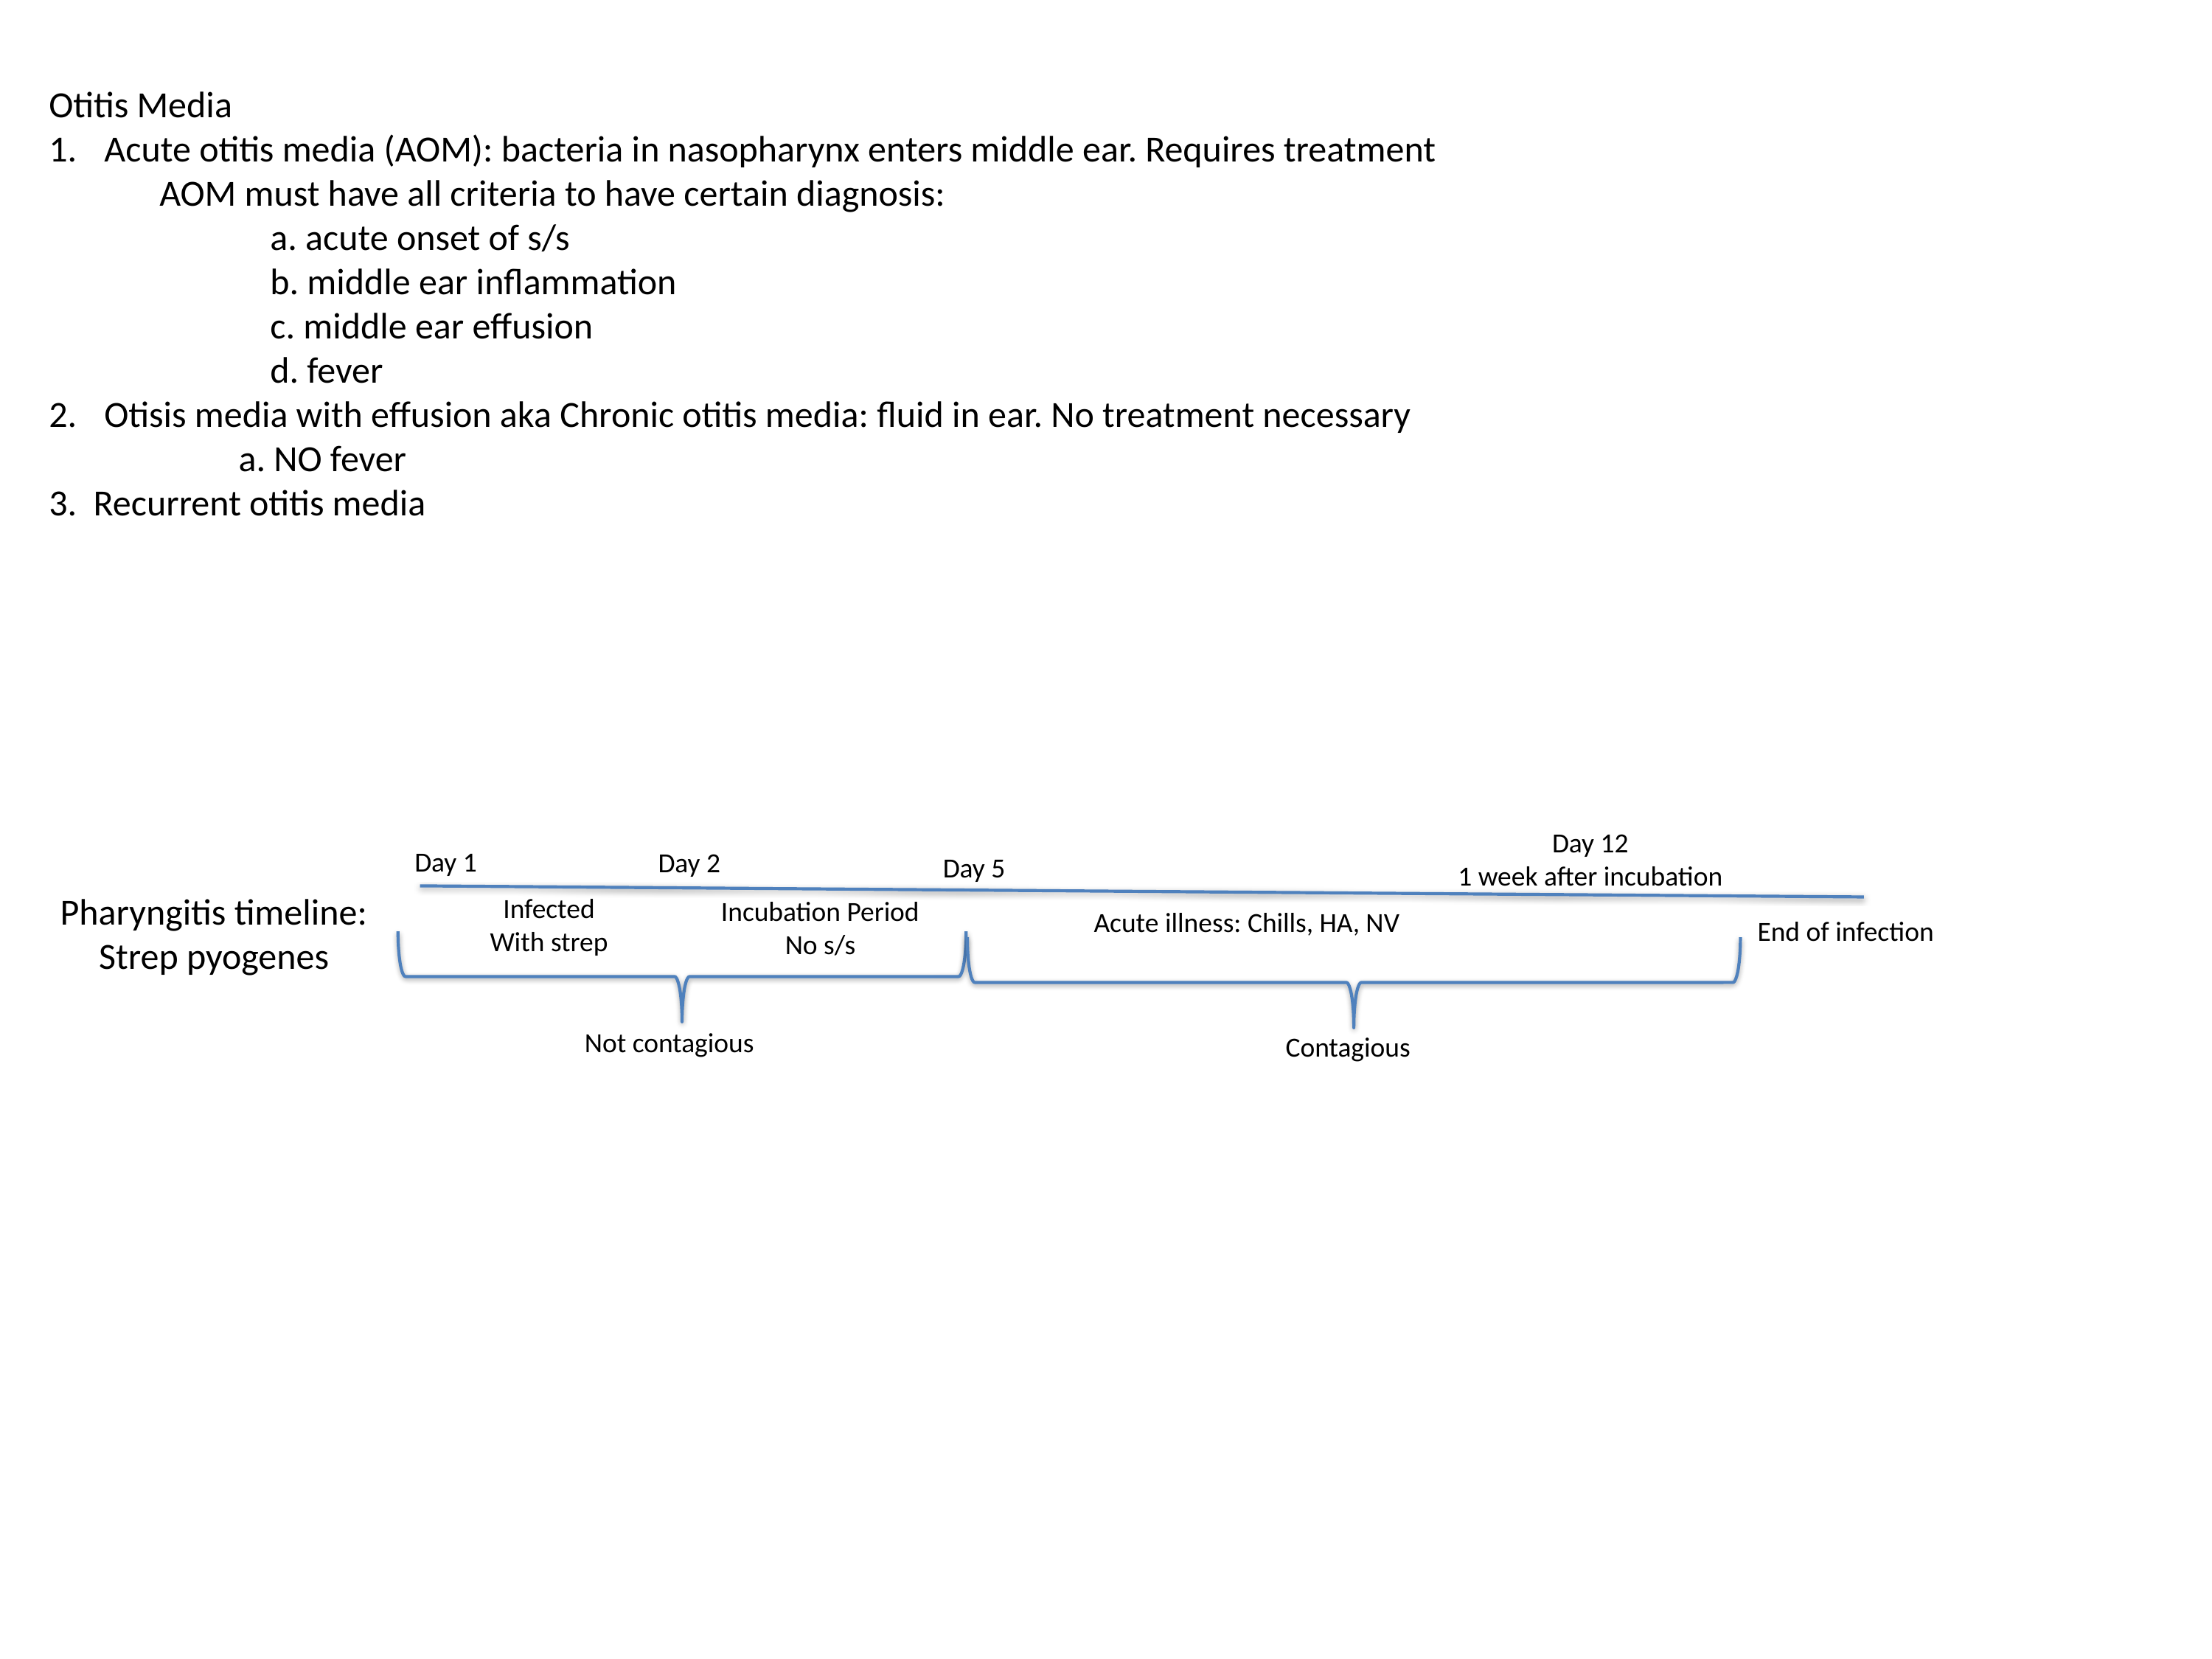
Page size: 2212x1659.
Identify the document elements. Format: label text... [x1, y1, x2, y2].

text_box Infected With strep [473, 905, 625, 929]
text_box [965, 937, 1742, 1029]
text_box Day 1 [398, 836, 493, 886]
text_box Incubation Period No s/s [705, 905, 936, 929]
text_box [420, 886, 1865, 897]
text_box Not contagious [568, 1017, 771, 1066]
text_box Day 12 1 week after incubation [1441, 817, 1739, 883]
text_box [396, 931, 968, 1023]
text_box Contagious [1269, 1021, 1427, 1071]
text_box Day 5 [927, 842, 1022, 883]
text_box Day 2 [641, 837, 737, 883]
text_box End of infection [1742, 905, 1950, 955]
text_box Acute illness: Chills, HA, NV [1077, 905, 1416, 935]
text_box Pharyngitis timeline: Strep pyogenes [44, 880, 383, 985]
text_box Otitis Media Acute otitis media (AOM): bacteria in nasopharynx enters middle ear. Requires treatment AOM must have all criteria to have certain diagnosis: a. acute onset of s/s b. middle ear inflammation c. middle ear effusion d. fever Otisis media with effusion aka Chronic otitis media: fluid in ear. No treatment necessary a. NO fever 3. Recurrent otitis media [33, 72, 2171, 532]
